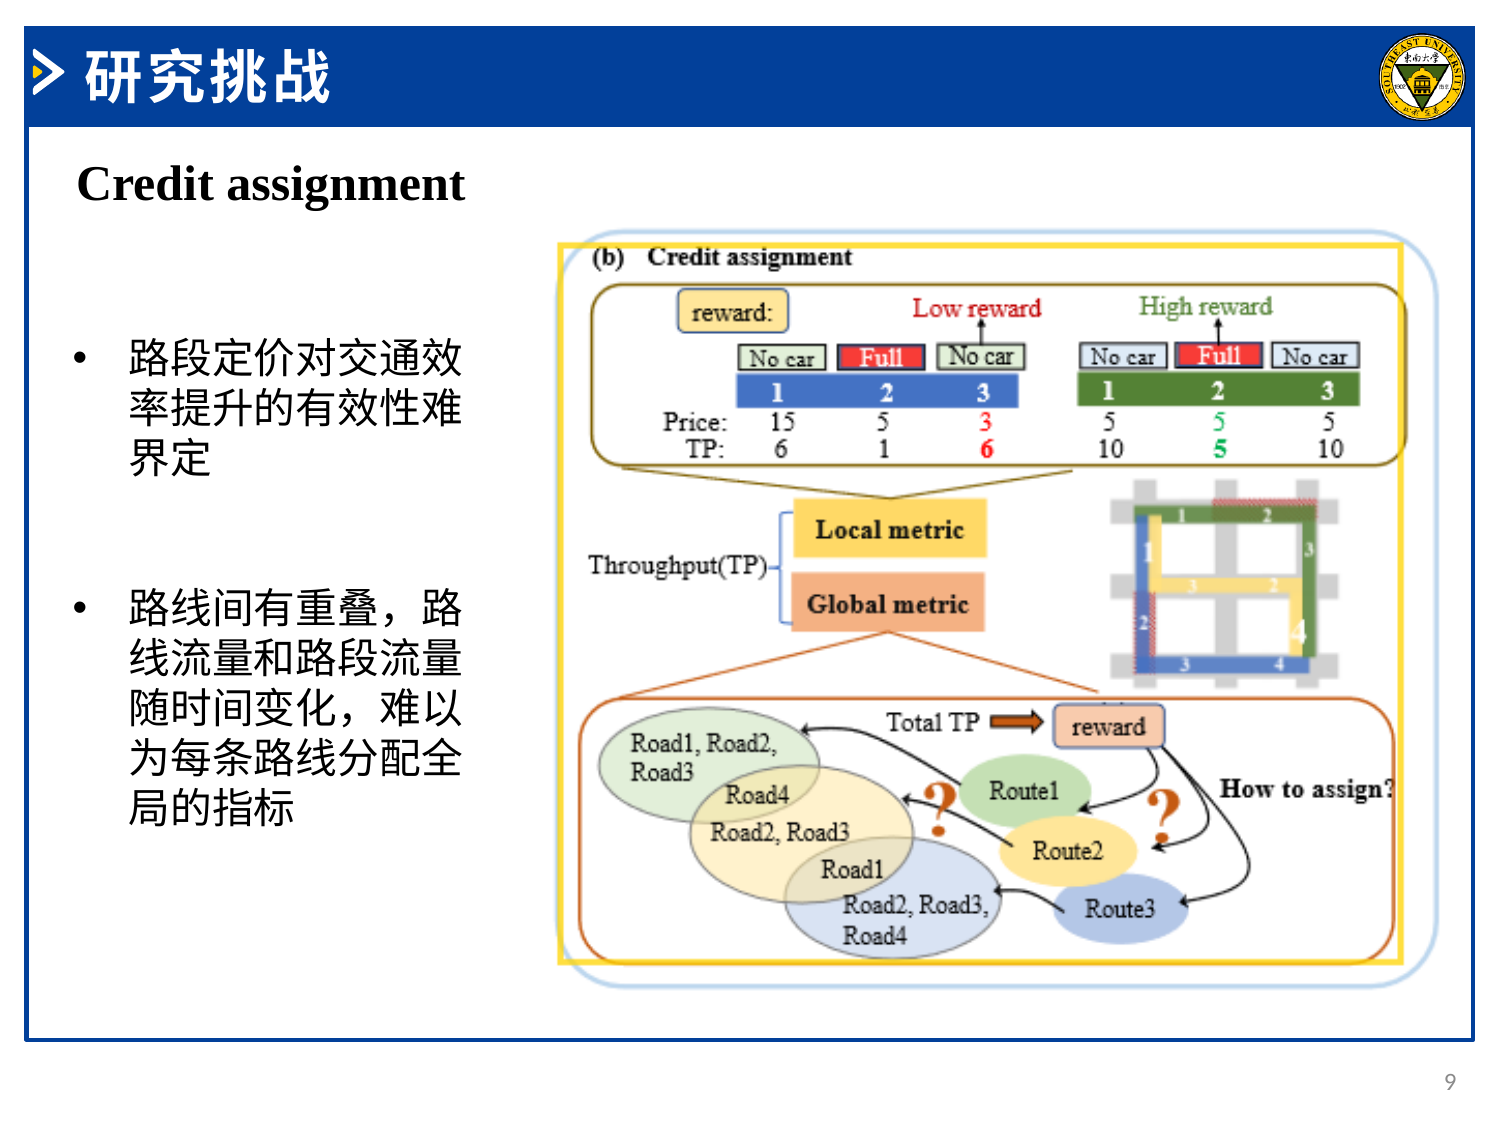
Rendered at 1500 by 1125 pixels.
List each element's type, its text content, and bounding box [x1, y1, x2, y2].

text_box Credit assignment [61, 143, 481, 218]
picture [1378, 33, 1467, 121]
text_box 研究挑战 [70, 32, 605, 118]
text_box 路段定价对交通效率提升的有效性难界定 路线间有重叠，路线流量和路段流量随时间变化，难以为每条路线分配全局的指标 [57, 324, 508, 890]
picture [531, 218, 1454, 1001]
slide_number 9 [1382, 1051, 1472, 1111]
